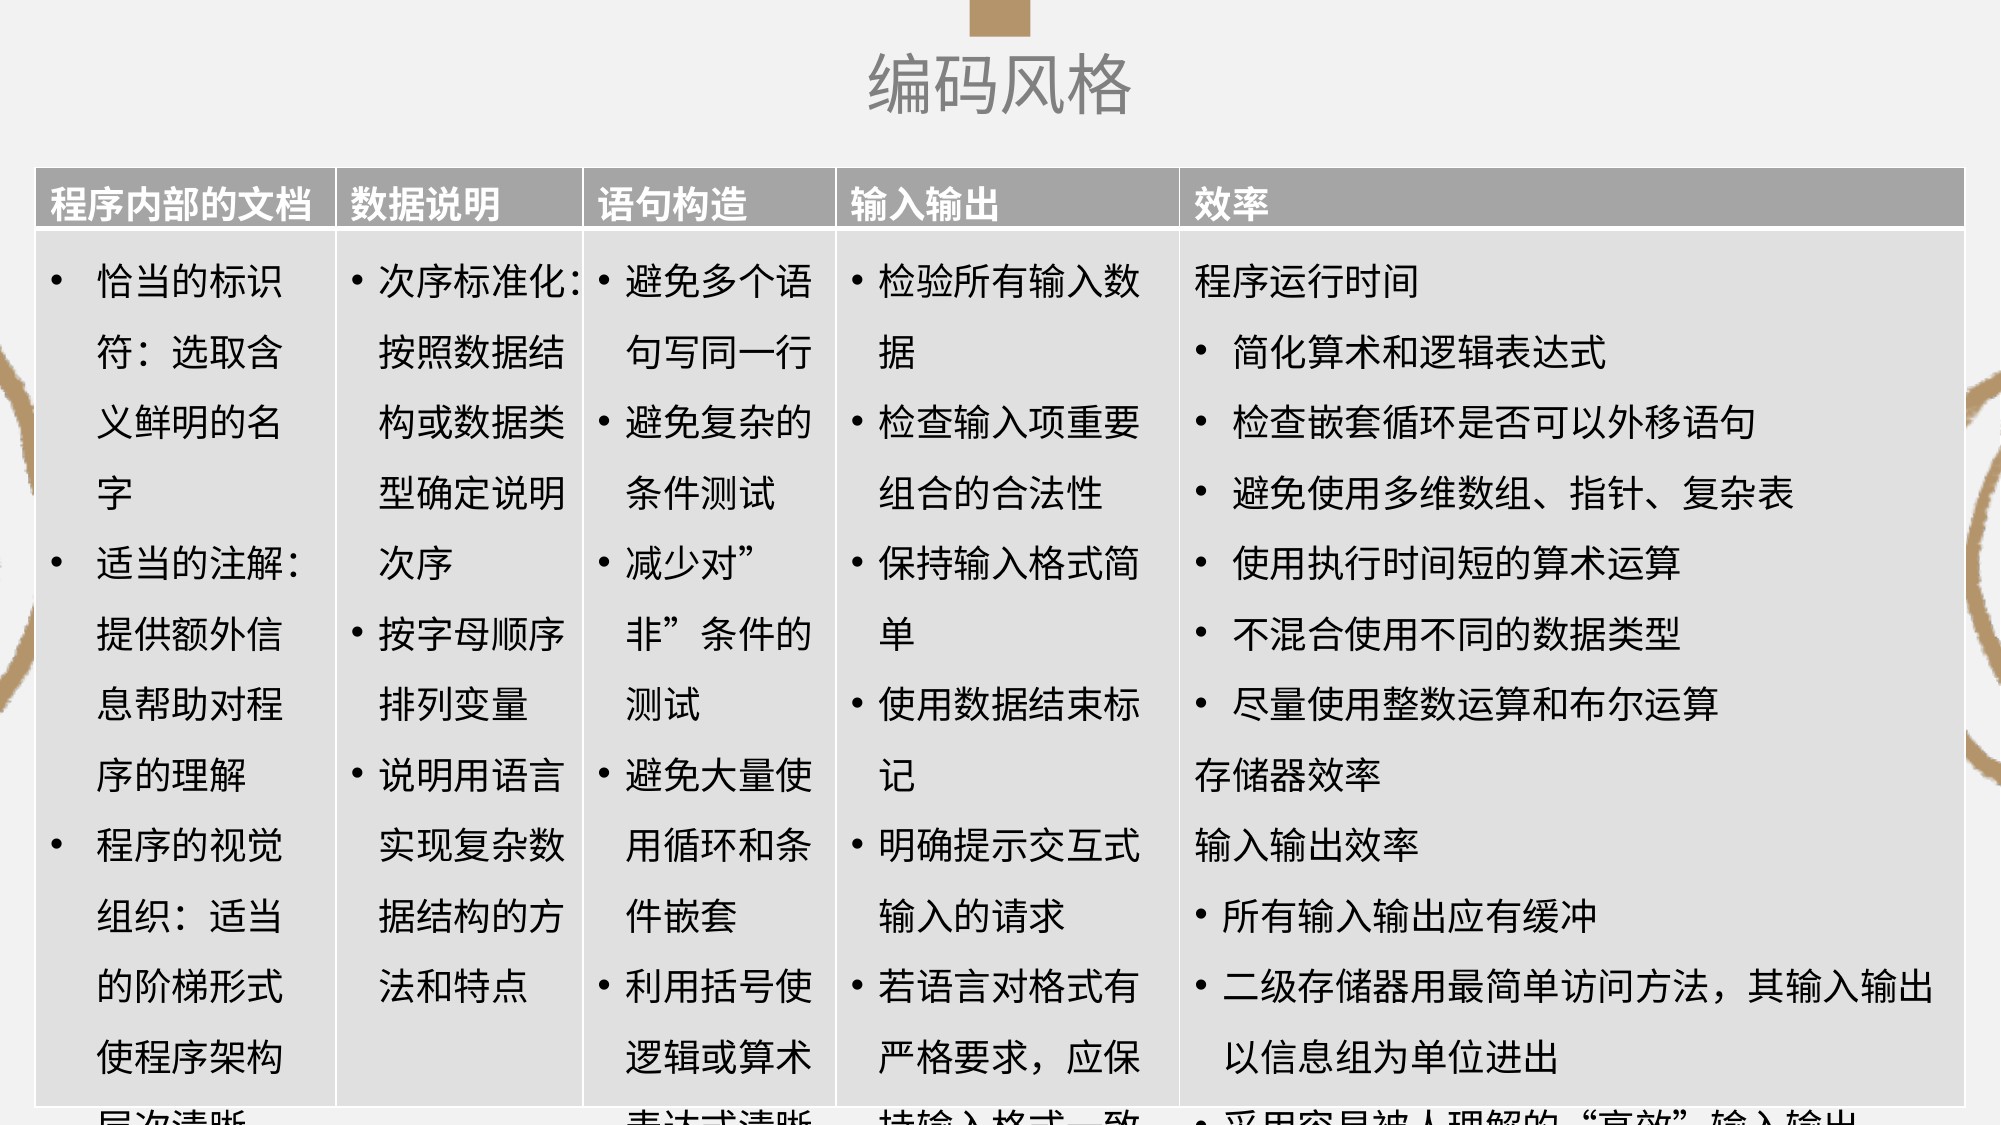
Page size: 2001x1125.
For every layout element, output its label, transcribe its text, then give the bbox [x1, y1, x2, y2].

table_header 输入输出 [837, 168, 1179, 226]
table_cell 程序运行时间 简化算术和逻辑表达式 检查嵌套循环是否可以外移语句 避免使用多维数组、指针、复杂表 使用执行时间短的算术运算 不混合使用不同的数据类型 尽量使用整数运算和布尔运算 存储器效率 输入输出效率 所有输入输出应有缓冲 二级存储器用最简单访问方法，其输入输出以信息组为单位进出 采用容易被人理解的“高效”输入输出 [1180, 231, 1964, 1106]
table_header 程序内部的文档 [36, 168, 335, 226]
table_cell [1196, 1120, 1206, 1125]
table_header 语句构造 [584, 168, 835, 226]
picture [0, 275, 69, 819]
picture [1896, 286, 2001, 829]
table_cell 避免多个语句写同一行 避免复杂的条件测试 减少对”非”条件的测试 避免大量使用循环和条件嵌套 利用括号使逻辑或算术表达式清晰直观 [584, 231, 835, 1106]
table_cell 恰当的标识符：选取含义鲜明的名字 适当的注解：提供额外信息帮助对程序的理解 程序的视觉组织：适当的阶梯形式使程序架构层次清晰 [36, 231, 335, 1106]
table_cell 检验所有输入数据 检查输入项重要组合的合法性 保持输入格式简单 使用数据结束标记 明确提示交互式输入的请求 若语言对格式有严格要求，应保持输入格式一致 [837, 231, 1179, 1106]
text_box [969, 0, 1031, 35]
table_cell 次序标准化：按照数据结构或数据类型确定说明次序 按字母顺序排列变量 说明用语言实现复杂数据结构的方法和特点 [337, 231, 582, 1106]
table_header 数据说明 [337, 168, 582, 226]
table_header 效率 [1180, 168, 1964, 226]
text_box 编码风格 [851, 35, 1149, 131]
